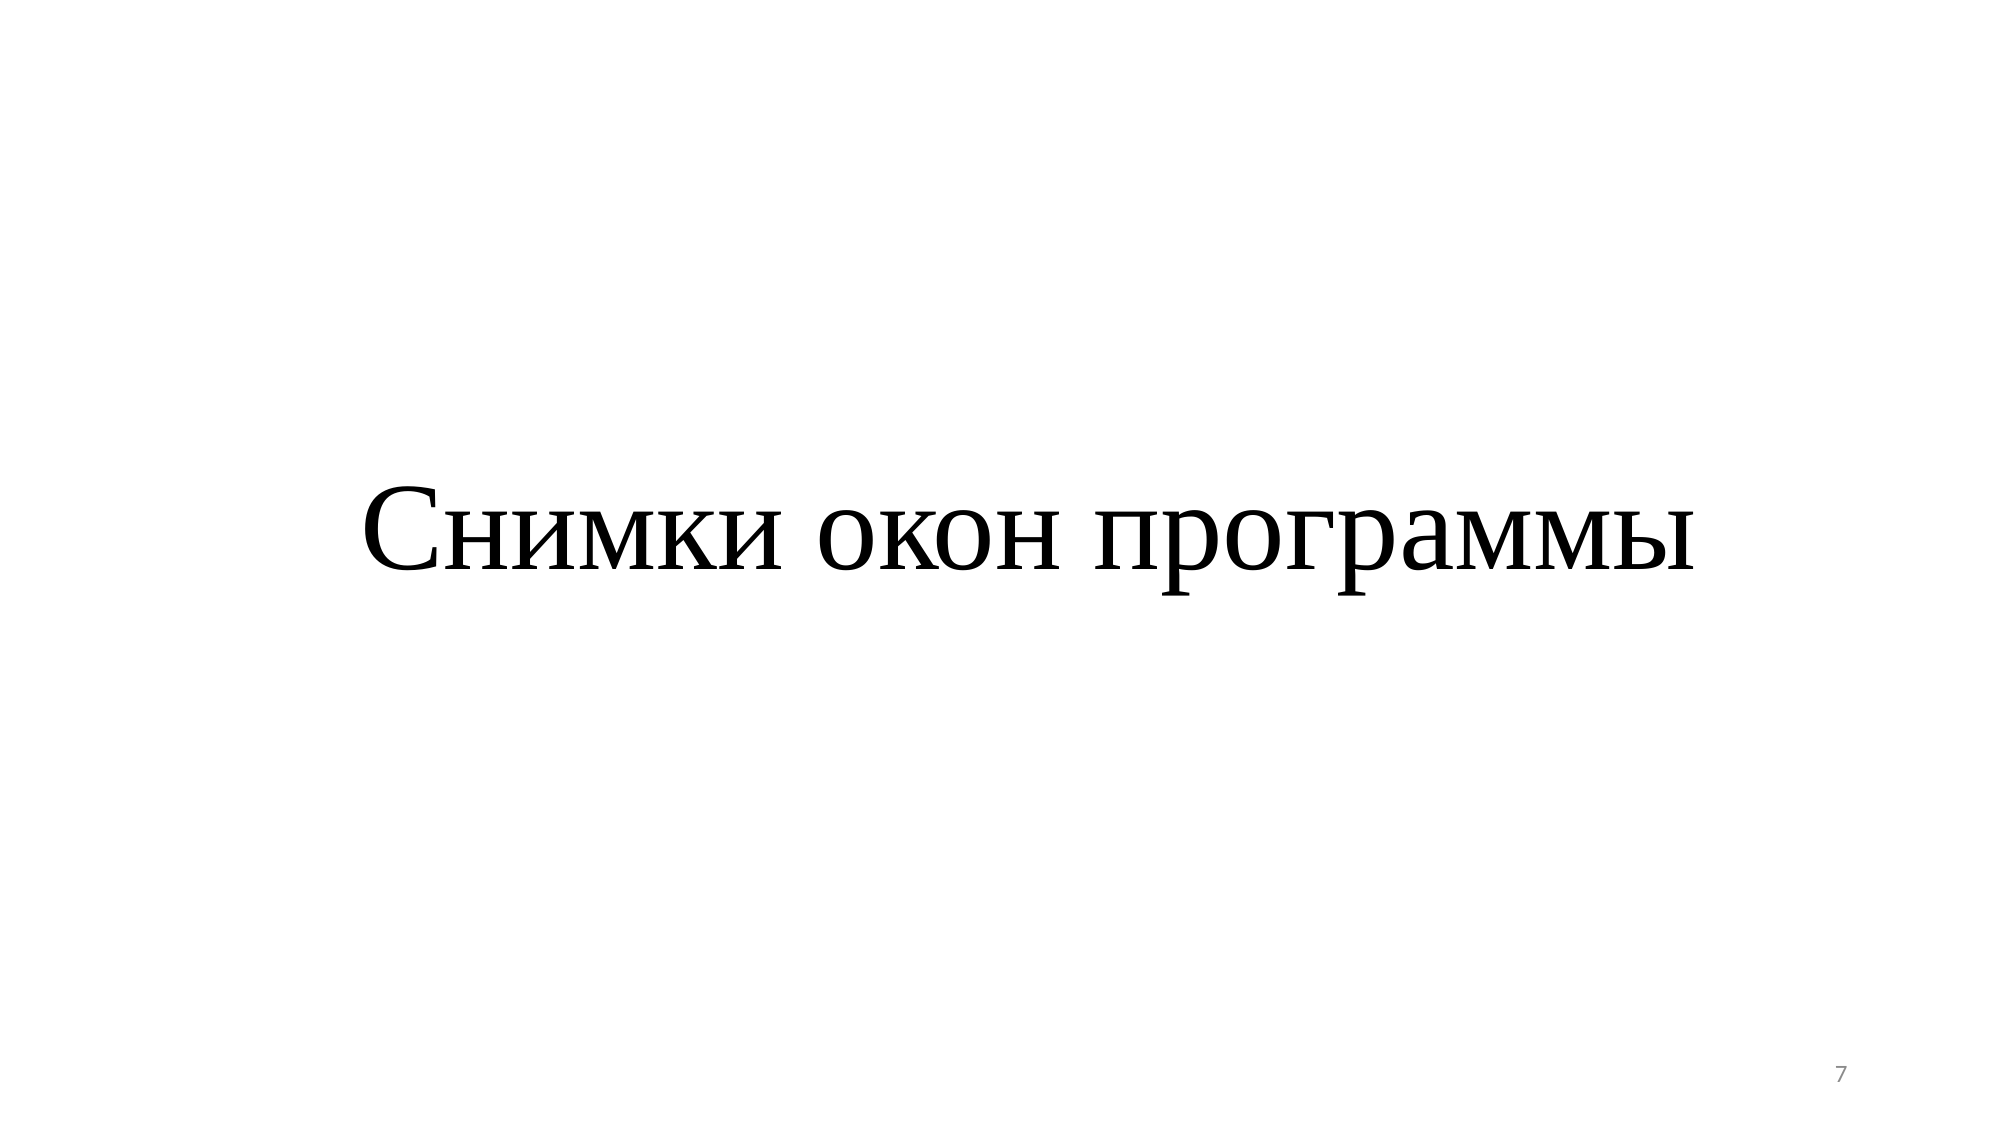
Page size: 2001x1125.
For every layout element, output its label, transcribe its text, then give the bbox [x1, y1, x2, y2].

title Снимки окон программы [166, 445, 1892, 605]
slide_number 7 [1412, 1042, 1863, 1103]
